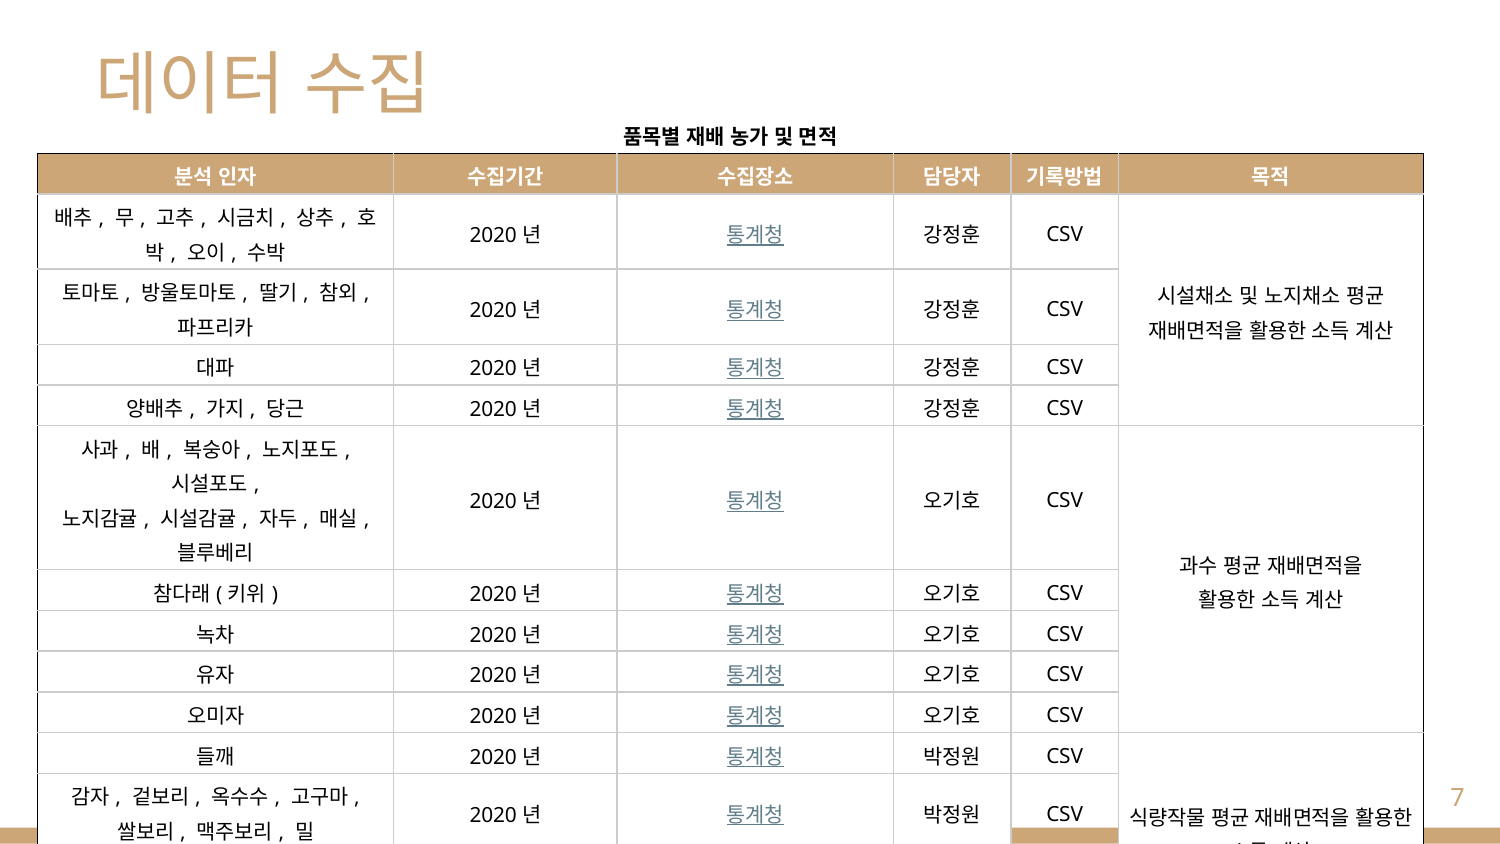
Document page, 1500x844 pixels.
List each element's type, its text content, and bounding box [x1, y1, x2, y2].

table_cell CSV [1012, 693, 1118, 732]
table_cell 강정훈 [894, 195, 1010, 268]
slide_number ‹#› [1424, 764, 1480, 830]
table_cell 담당자 [894, 154, 1010, 193]
table_cell 오기호 [894, 693, 1010, 732]
table_cell 강정훈 [894, 386, 1010, 425]
table_cell 통계청 [618, 774, 893, 844]
table_cell 양배추, 가지, 당근 [38, 386, 393, 425]
table_cell 참다래(키위) [38, 570, 393, 610]
table_cell 박정원 [894, 774, 1010, 844]
table_cell 2020년 [394, 386, 616, 425]
table_cell 통계청 [618, 426, 893, 569]
table_cell 사과, 배, 복숭아, 노지포도, 시설포도, 노지감귤, 시설감귤, 자두, 매실, 블루베리 [38, 426, 393, 569]
table_cell CSV [1012, 774, 1118, 844]
table_cell CSV [1012, 570, 1118, 610]
table_cell 목적 [1119, 154, 1423, 193]
table_cell 배추, 무, 고추, 시금치, 상추, 호박, 오이, 수박 [38, 195, 393, 268]
table_cell 2020년 [394, 345, 616, 384]
table_cell CSV [1012, 652, 1118, 691]
table_cell 2020년 [394, 733, 616, 773]
table_cell 녹차 [38, 611, 393, 650]
table_cell 2020년 [394, 570, 616, 610]
table_cell 오기호 [894, 570, 1010, 610]
table_cell 통계청 [618, 345, 893, 384]
table_cell 식량작물 평균 재배면적을 활용한 소득 계산 [1119, 733, 1423, 844]
table_cell 분석 인자 [38, 154, 393, 193]
table_cell 오기호 [894, 611, 1010, 650]
table_cell 강정훈 [894, 345, 1010, 384]
table_cell CSV [1012, 386, 1118, 425]
table_cell CSV [1012, 733, 1118, 773]
table_cell 통계청 [618, 386, 893, 425]
table_cell 2020년 [394, 195, 616, 268]
table_cell 수집장소 [618, 154, 893, 193]
table_cell 통계청 [618, 570, 893, 610]
table_cell CSV [1012, 270, 1118, 344]
table_header 품목별 재배 농가 및 면적 [38, 113, 1423, 153]
table_cell 통계청 [618, 652, 893, 691]
table_cell 통계청 [618, 270, 893, 344]
table_cell 2020년 [394, 611, 616, 650]
table_cell 통계청 [618, 195, 893, 268]
table_cell 과수 평균 재배면적을 활용한 소득 계산 [1119, 426, 1423, 732]
table_cell 수집기간 [394, 154, 616, 193]
table_cell 시설채소 및 노지채소 평균 재배면적을 활용한 소득 계산 [1119, 195, 1423, 425]
table_cell 대파 [38, 345, 393, 384]
table_cell 오미자 [38, 693, 393, 732]
table_cell CSV [1012, 345, 1118, 384]
table_cell 통계청 [618, 693, 893, 732]
table_cell 오기호 [894, 652, 1010, 691]
table_cell 2020년 [394, 693, 616, 732]
table_cell 2020년 [394, 270, 616, 344]
table_cell 기록방법 [1012, 154, 1118, 193]
table_cell 강정훈 [894, 270, 1010, 344]
table_cell 감자, 겉보리, 옥수수, 고구마, 쌀보리, 맥주보리, 밀 [38, 774, 393, 844]
table_cell CSV [1012, 611, 1118, 650]
table_cell 통계청 [618, 611, 893, 650]
table_cell 통계청 [618, 733, 893, 773]
title 데이터 수집 [80, 11, 700, 113]
table_cell CSV [1012, 426, 1118, 569]
table_cell 2020년 [394, 774, 616, 844]
table_cell 오기호 [894, 426, 1010, 569]
table_cell 박정원 [894, 733, 1010, 773]
table_cell 2020년 [394, 426, 616, 569]
table_cell 유자 [38, 652, 393, 691]
table_cell 들깨 [38, 733, 393, 773]
table_cell 토마토, 방울토마토, 딸기, 참외, 파프리카 [38, 270, 393, 344]
table_cell 2020년 [394, 652, 616, 691]
table_cell CSV [1012, 195, 1118, 268]
